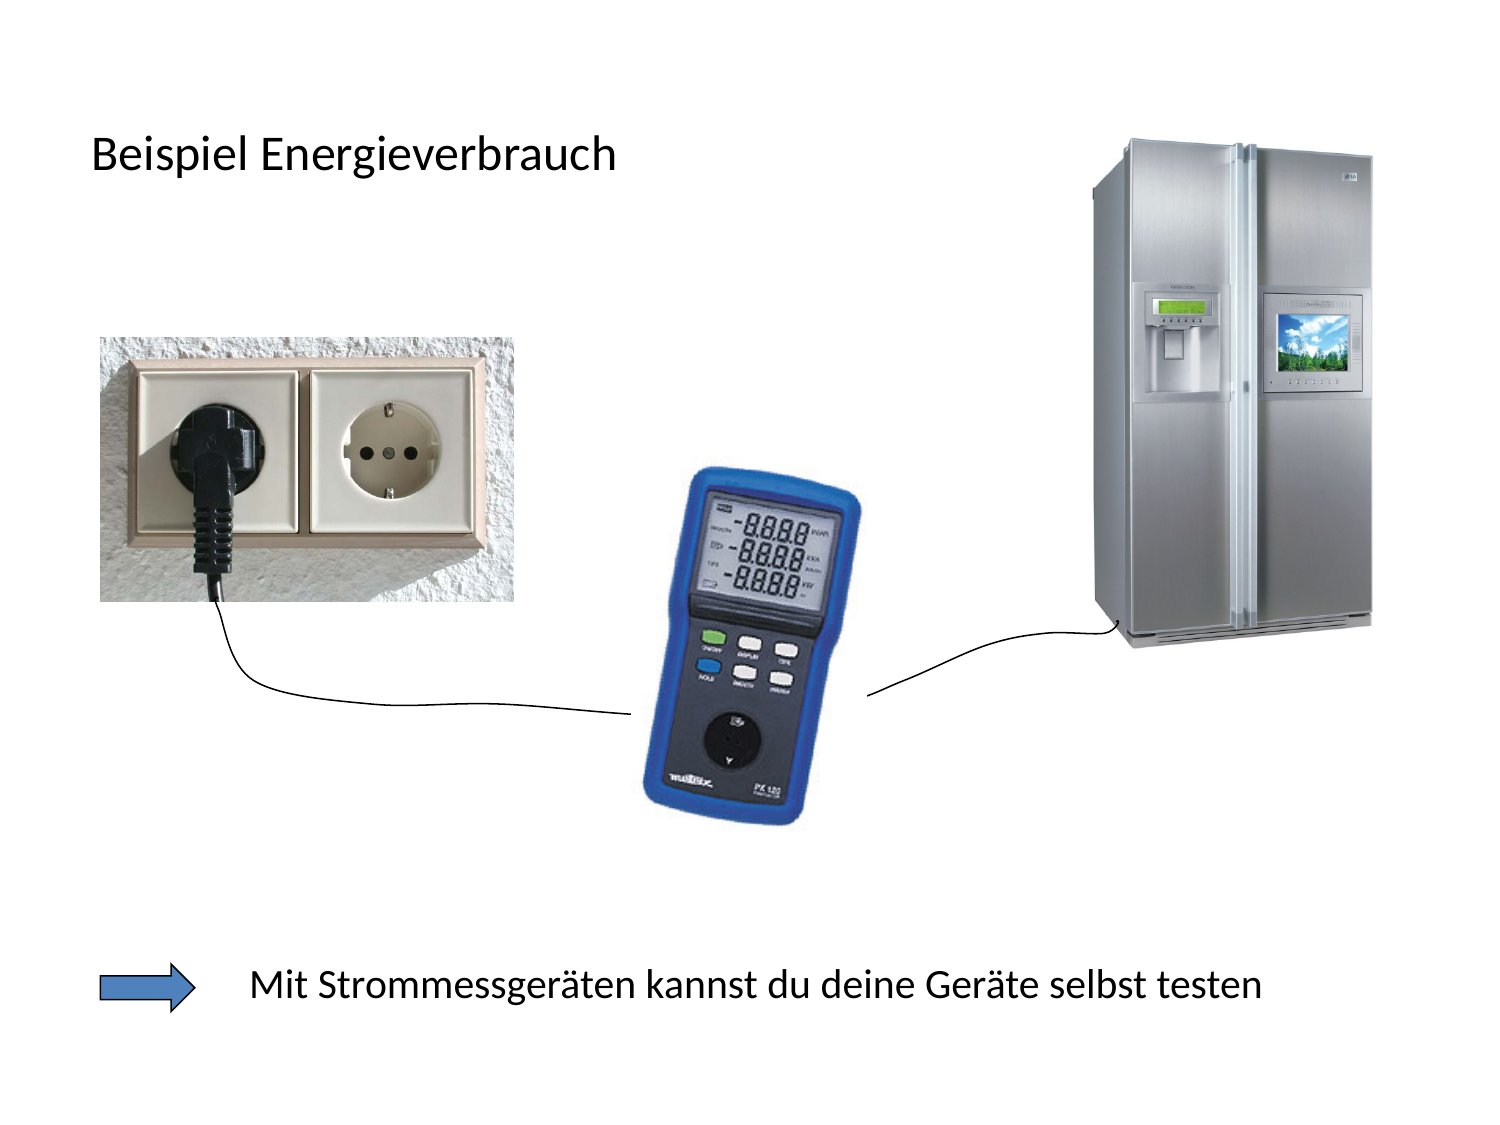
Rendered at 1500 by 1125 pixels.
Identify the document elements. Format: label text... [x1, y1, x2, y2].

picture [1080, 125, 1392, 455]
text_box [100, 455, 1404, 1016]
text_box Beispiel Energieverbrauch [76, 113, 1400, 189]
picture [100, 337, 515, 455]
